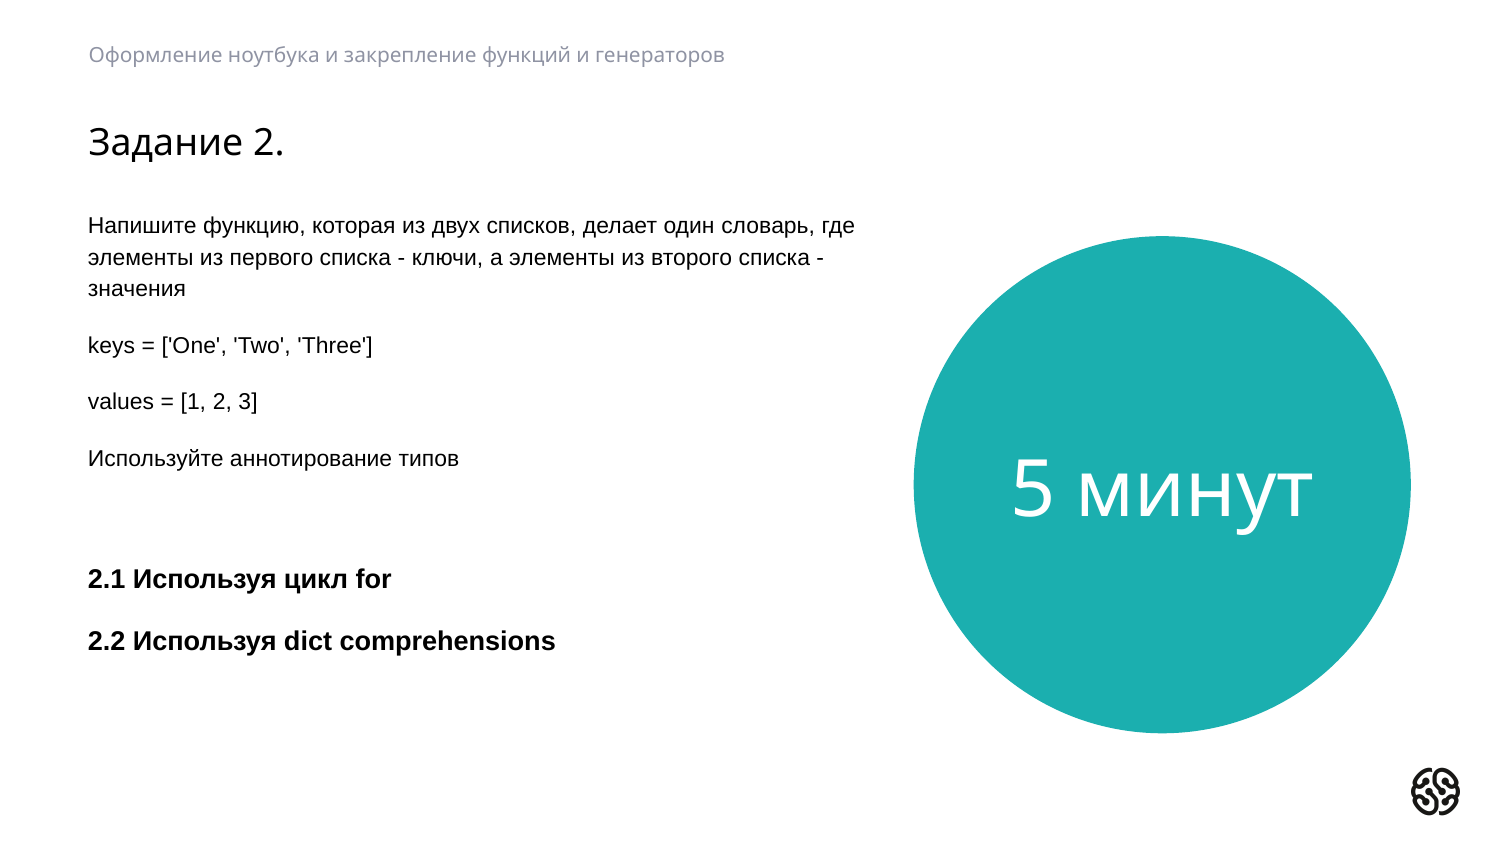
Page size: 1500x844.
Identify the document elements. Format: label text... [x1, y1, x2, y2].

title Задание 2. [88, 118, 1412, 178]
picture [1411, 767, 1460, 816]
text_box 5 минут [913, 236, 1411, 734]
subtitle Напишите функцию, которая из двух списков, делает один словарь, где элементы из первого списка - ключи, а элементы из второго списка - значения keys = ['One', 'Two', 'Three'] values = [1, 2, 3] Используйте аннотирование типов 2.1 Используя цикл for 2.2 Используя dict comprehensions [87, 206, 914, 739]
subtitle Оформление ноутбука и закрепление функций и генераторов [88, 24, 1412, 84]
